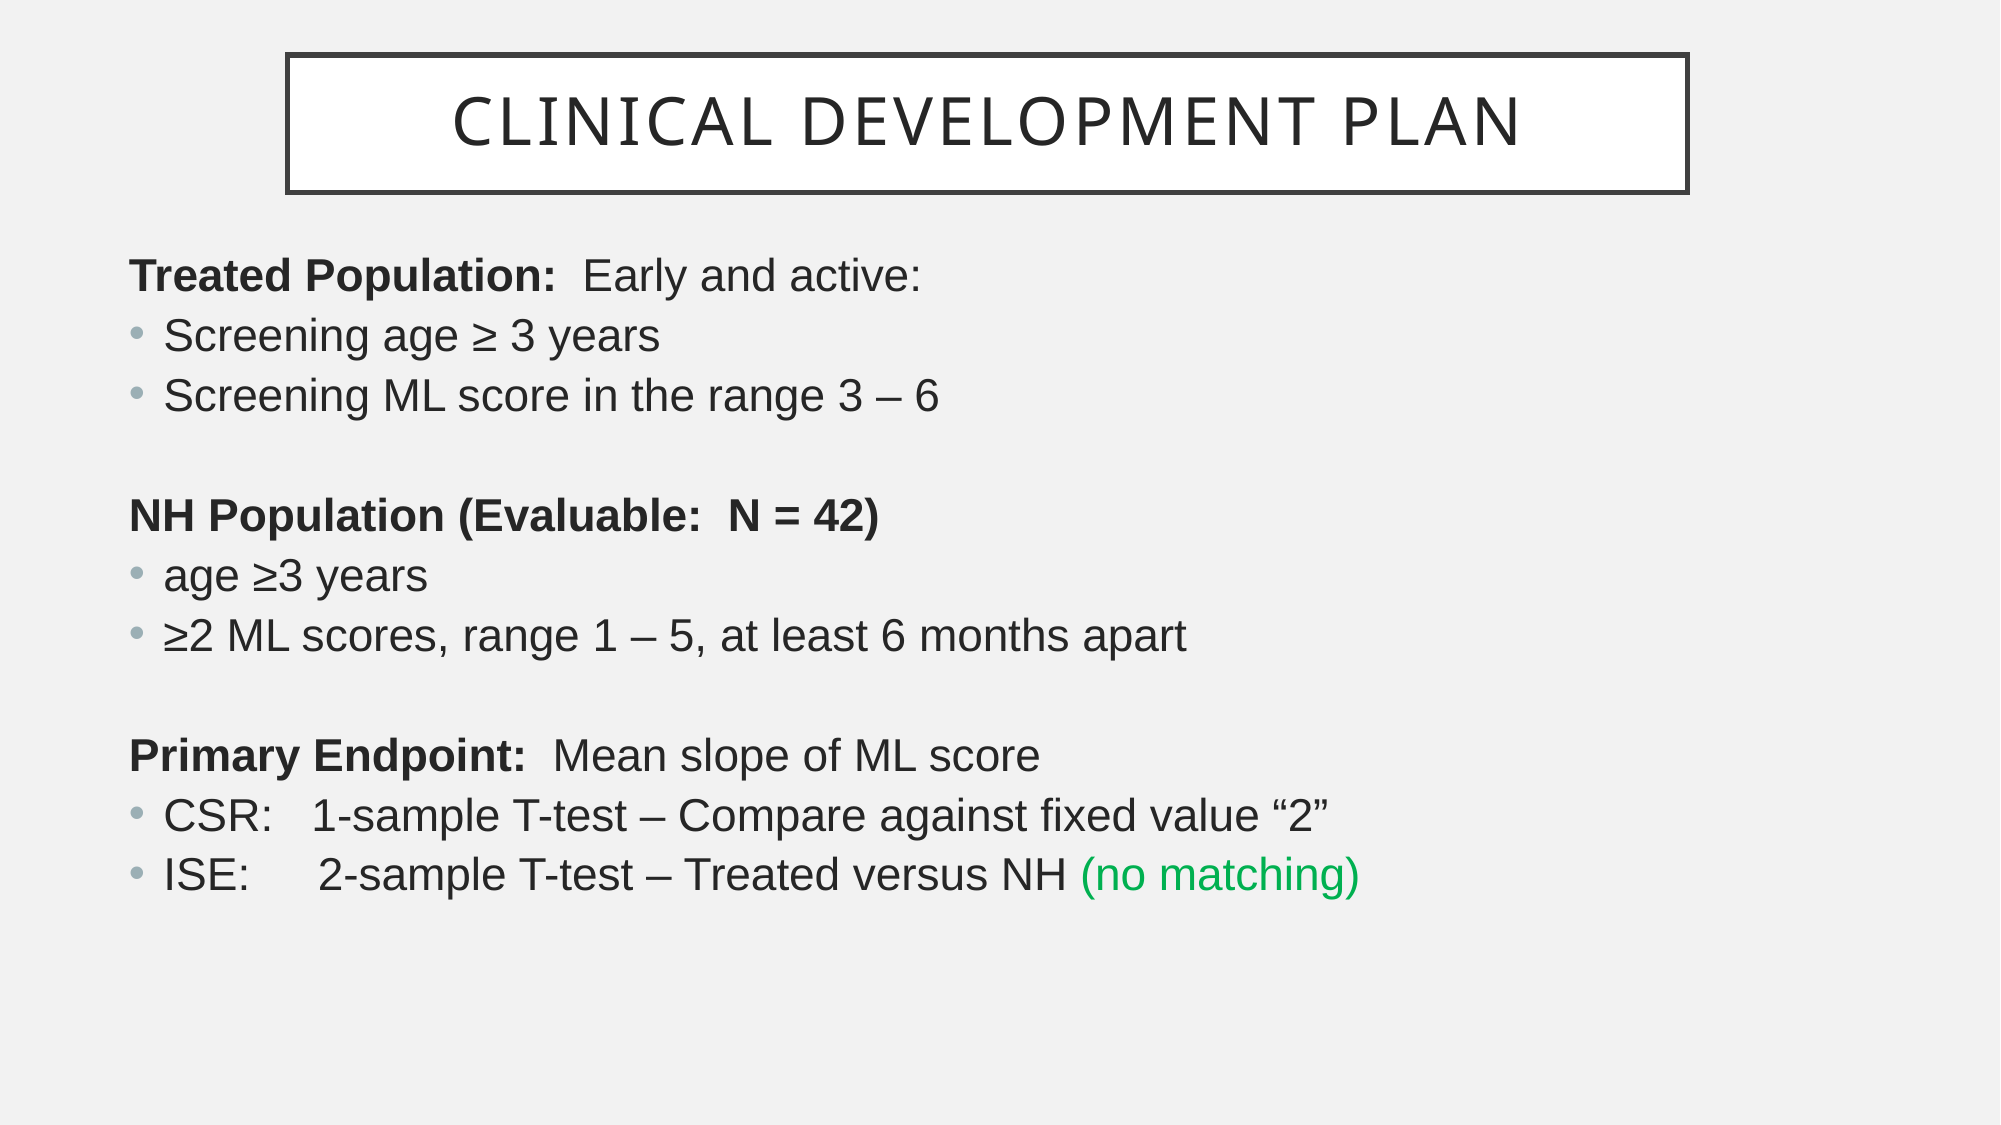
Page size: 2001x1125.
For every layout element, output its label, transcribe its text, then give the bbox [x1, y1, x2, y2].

text_box [113, 833, 1933, 1125]
list Treated Population: Early and active: Screening age ≥ 3 years Screening ML score in the range 3 – 6 NH Population (Evaluable: N = 42) age ≥3 years ≥2 ML scores, range 1 – 5, at least 6 months apart Primary Endpoint: Mean slope of ML score CSR: 1-sample T-test – Compare against fixed value “2” ISE: 2-sample T-test – Treated versus NH (no matching) [113, 237, 1933, 833]
title Clinical development plan [285, 52, 1690, 195]
